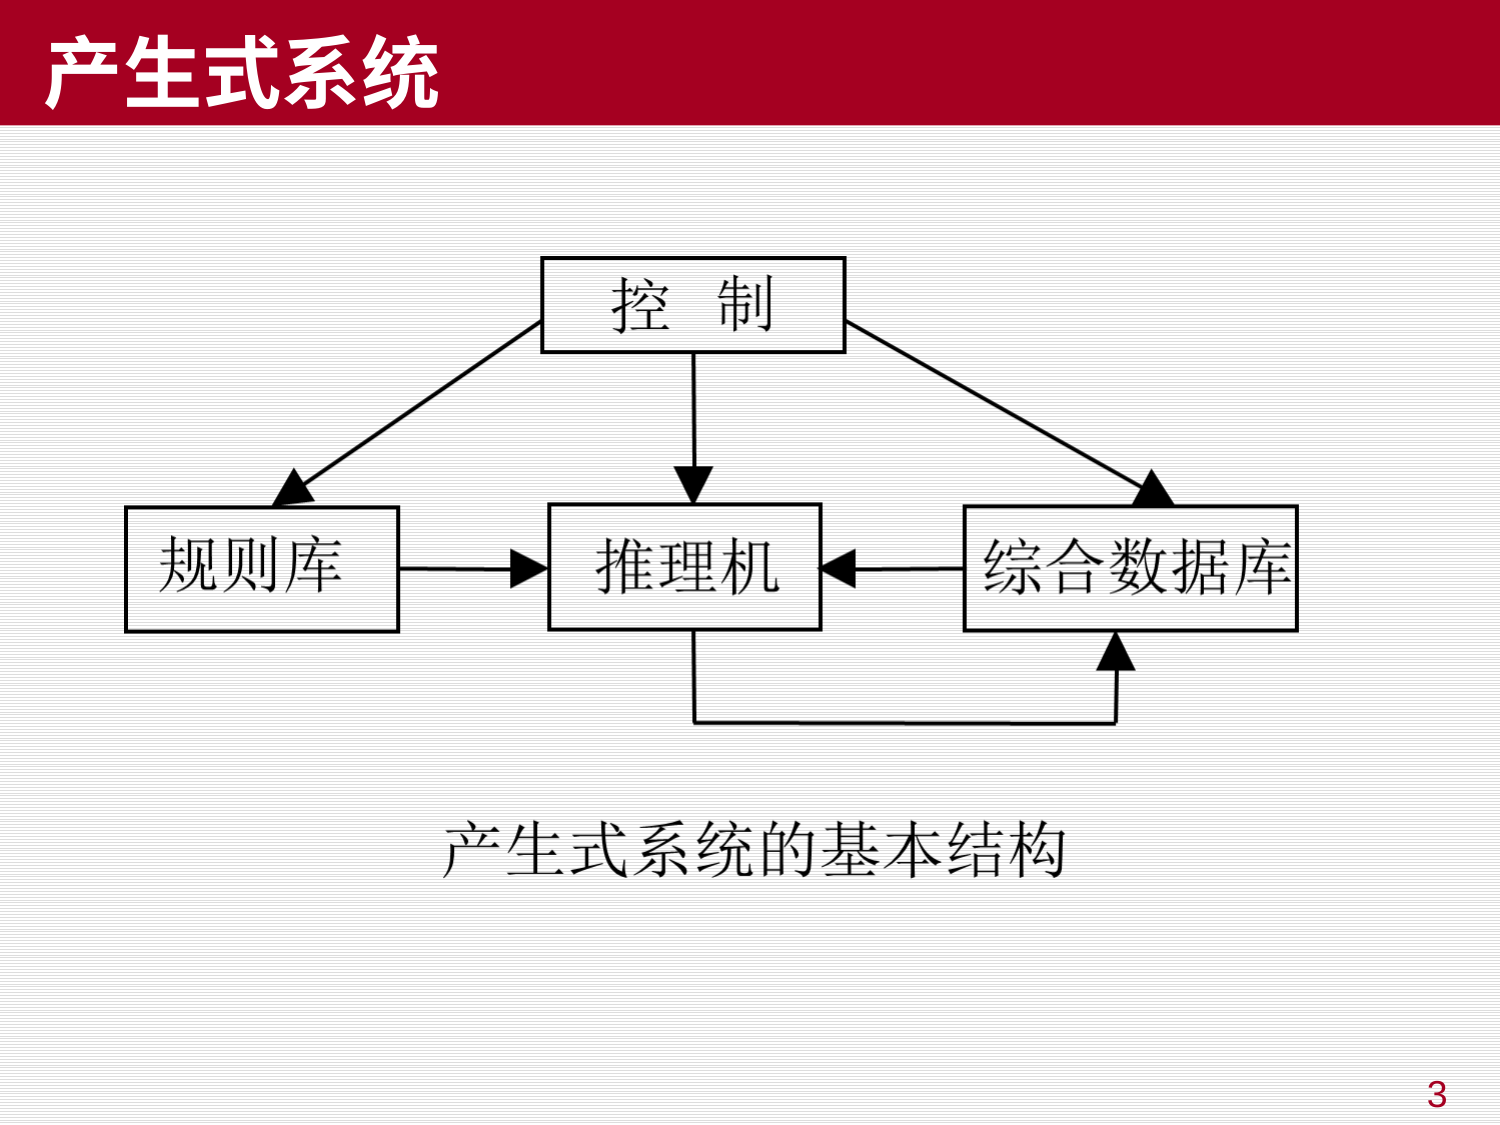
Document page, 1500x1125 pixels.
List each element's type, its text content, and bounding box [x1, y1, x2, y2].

title 产生式系统 [0, 0, 1500, 126]
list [118, 241, 1448, 947]
slide_number 3 [1137, 1062, 1463, 1122]
